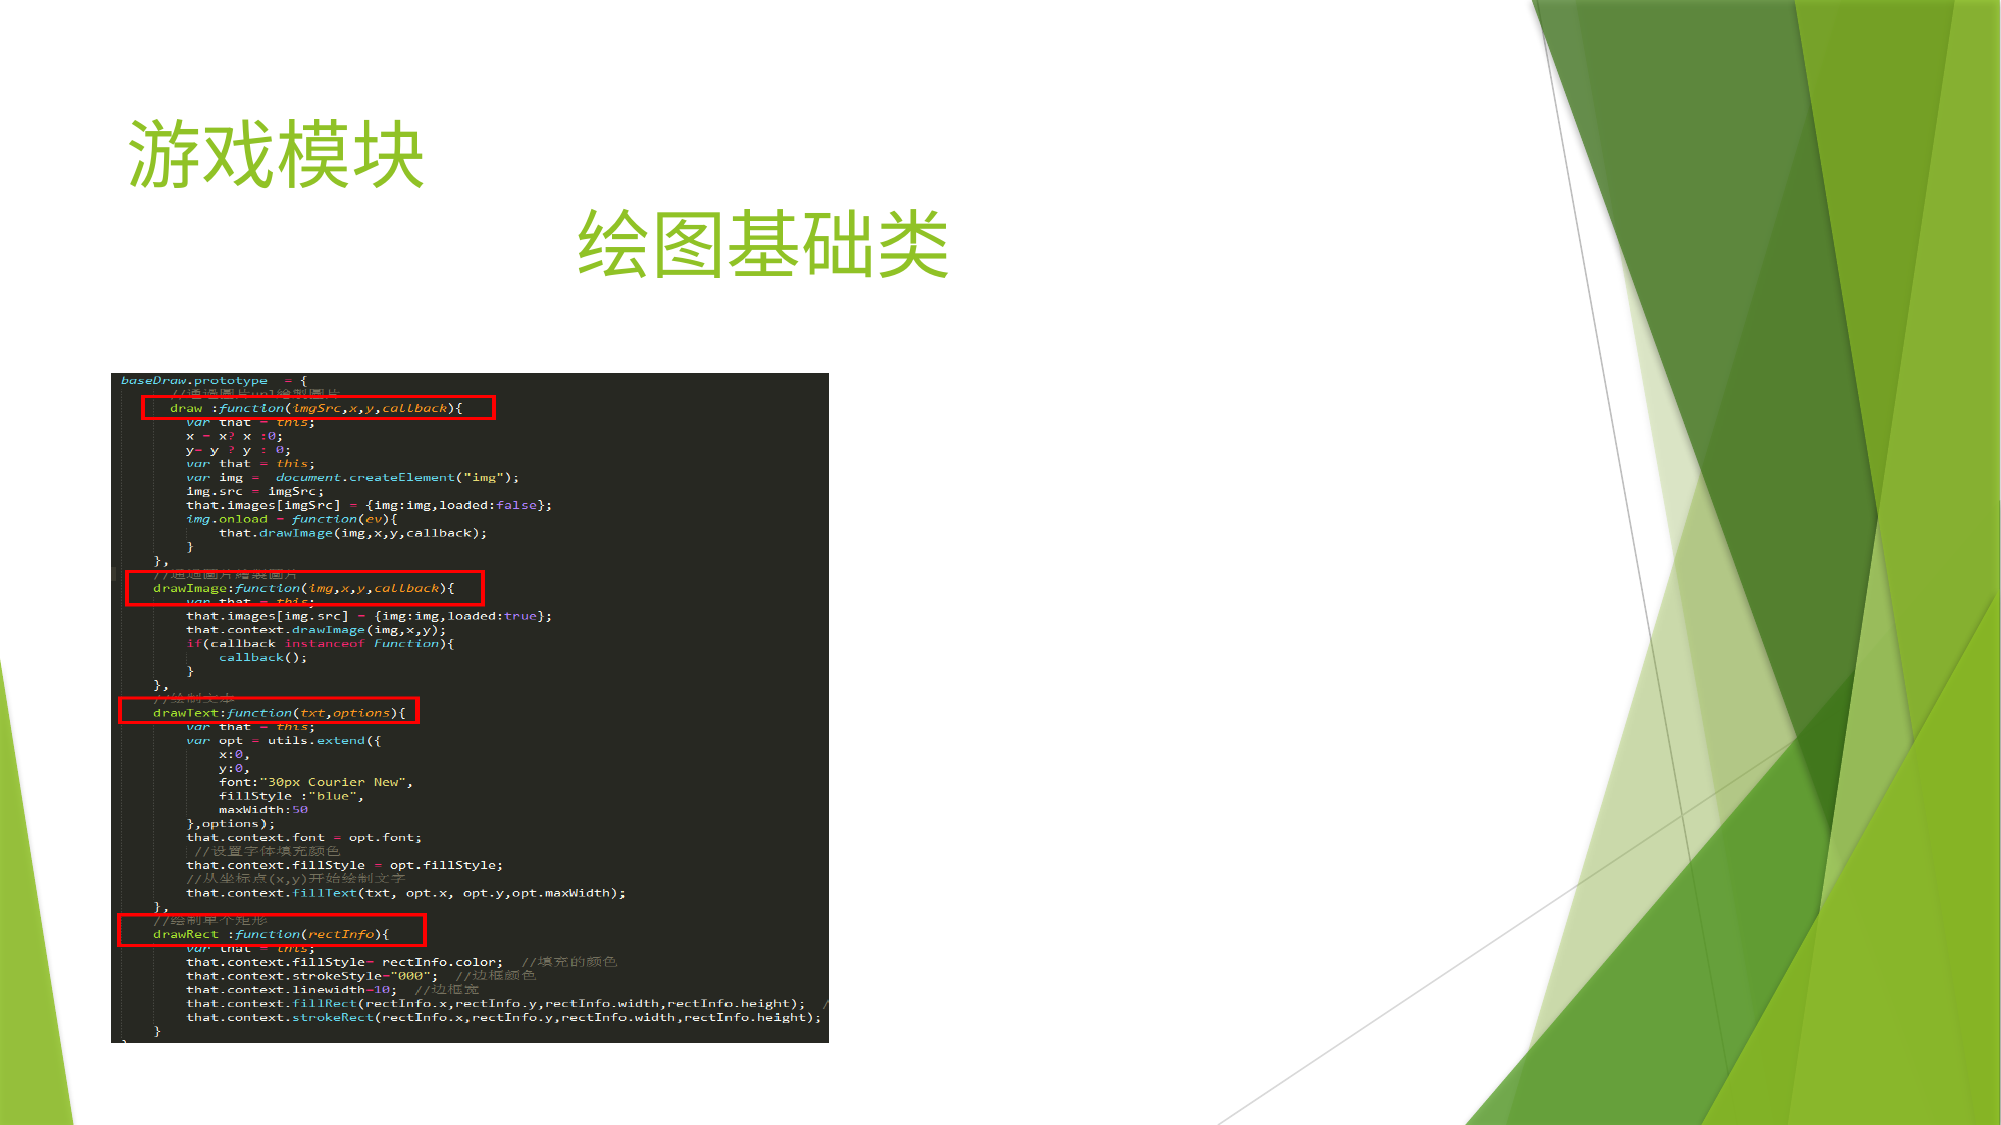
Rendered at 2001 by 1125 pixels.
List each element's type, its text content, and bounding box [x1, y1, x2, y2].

title 游戏模块 绘图基础类 [111, 99, 1522, 317]
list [110, 372, 830, 1044]
